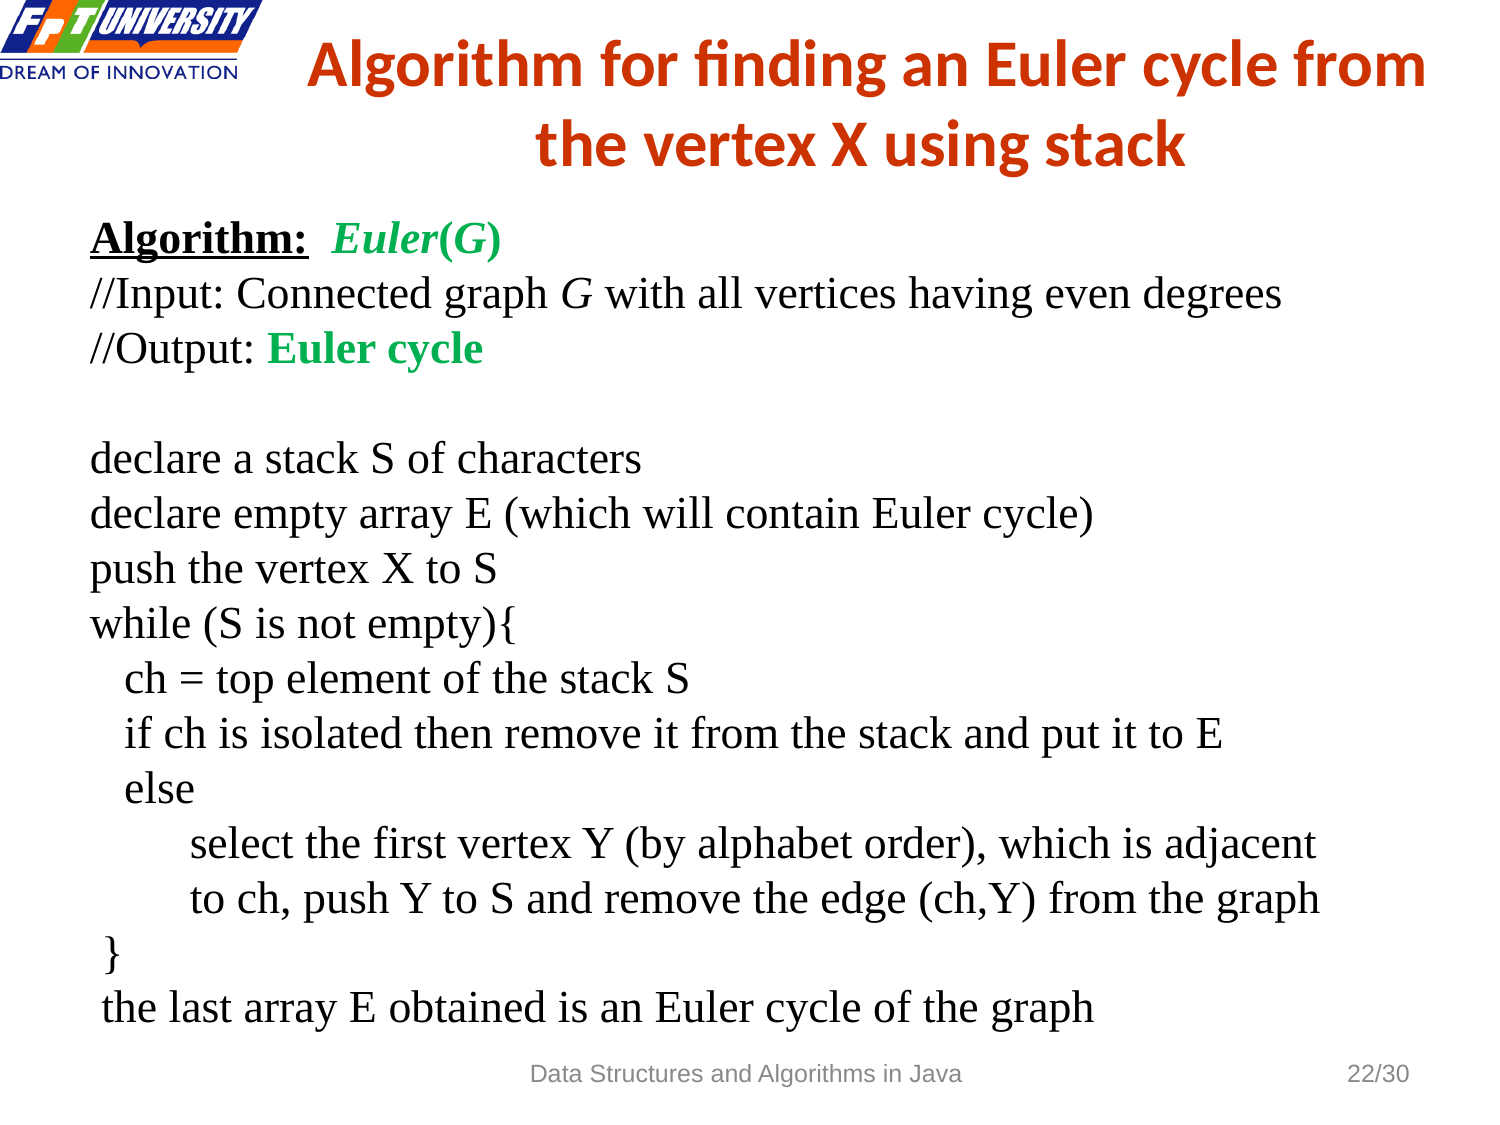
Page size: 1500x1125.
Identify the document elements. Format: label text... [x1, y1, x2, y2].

picture [0, 0, 262, 79]
text_box Algorithm: Euler(G) //Input: Connected graph G with all vertices having even degrees //Output: Euler cycle declare a stack S of characters declare empty array E (which will contain Euler cycle) push the vertex X to S while (S is not empty){ ch = top element of the stack S if ch is isolated then remove it from the stack and put it to E else select the first vertex Y (by alphabet order), which is adjacent to ch, push Y to S and remove the edge (ch,Y) from the graph } the last array E obtained is an Euler cycle of the graph [75, 200, 1450, 1040]
slide_number 22/30 [1074, 1042, 1425, 1103]
footer Data Structures and Algorithms in Java [474, 1042, 1025, 1103]
title Algorithm for finding an Euler cycle from the vertex X using stack [262, 0, 1476, 202]
